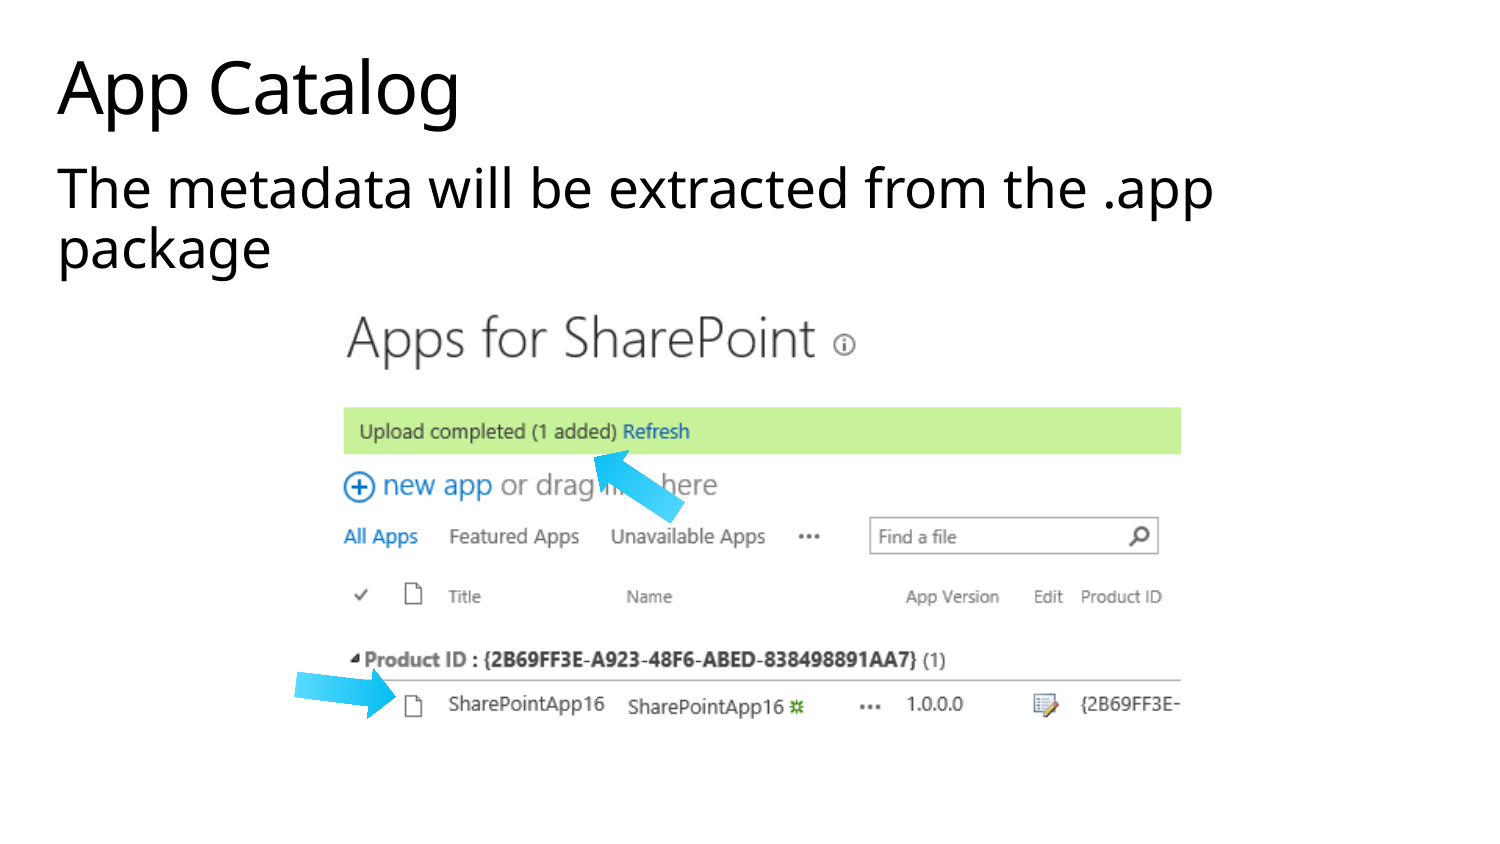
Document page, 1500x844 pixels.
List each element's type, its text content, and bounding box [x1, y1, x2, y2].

picture [330, 309, 1181, 759]
list The metadata will be extracted from the .app package [33, 147, 1467, 384]
text_box [293, 671, 330, 703]
title App Catalog [33, 35, 1468, 147]
